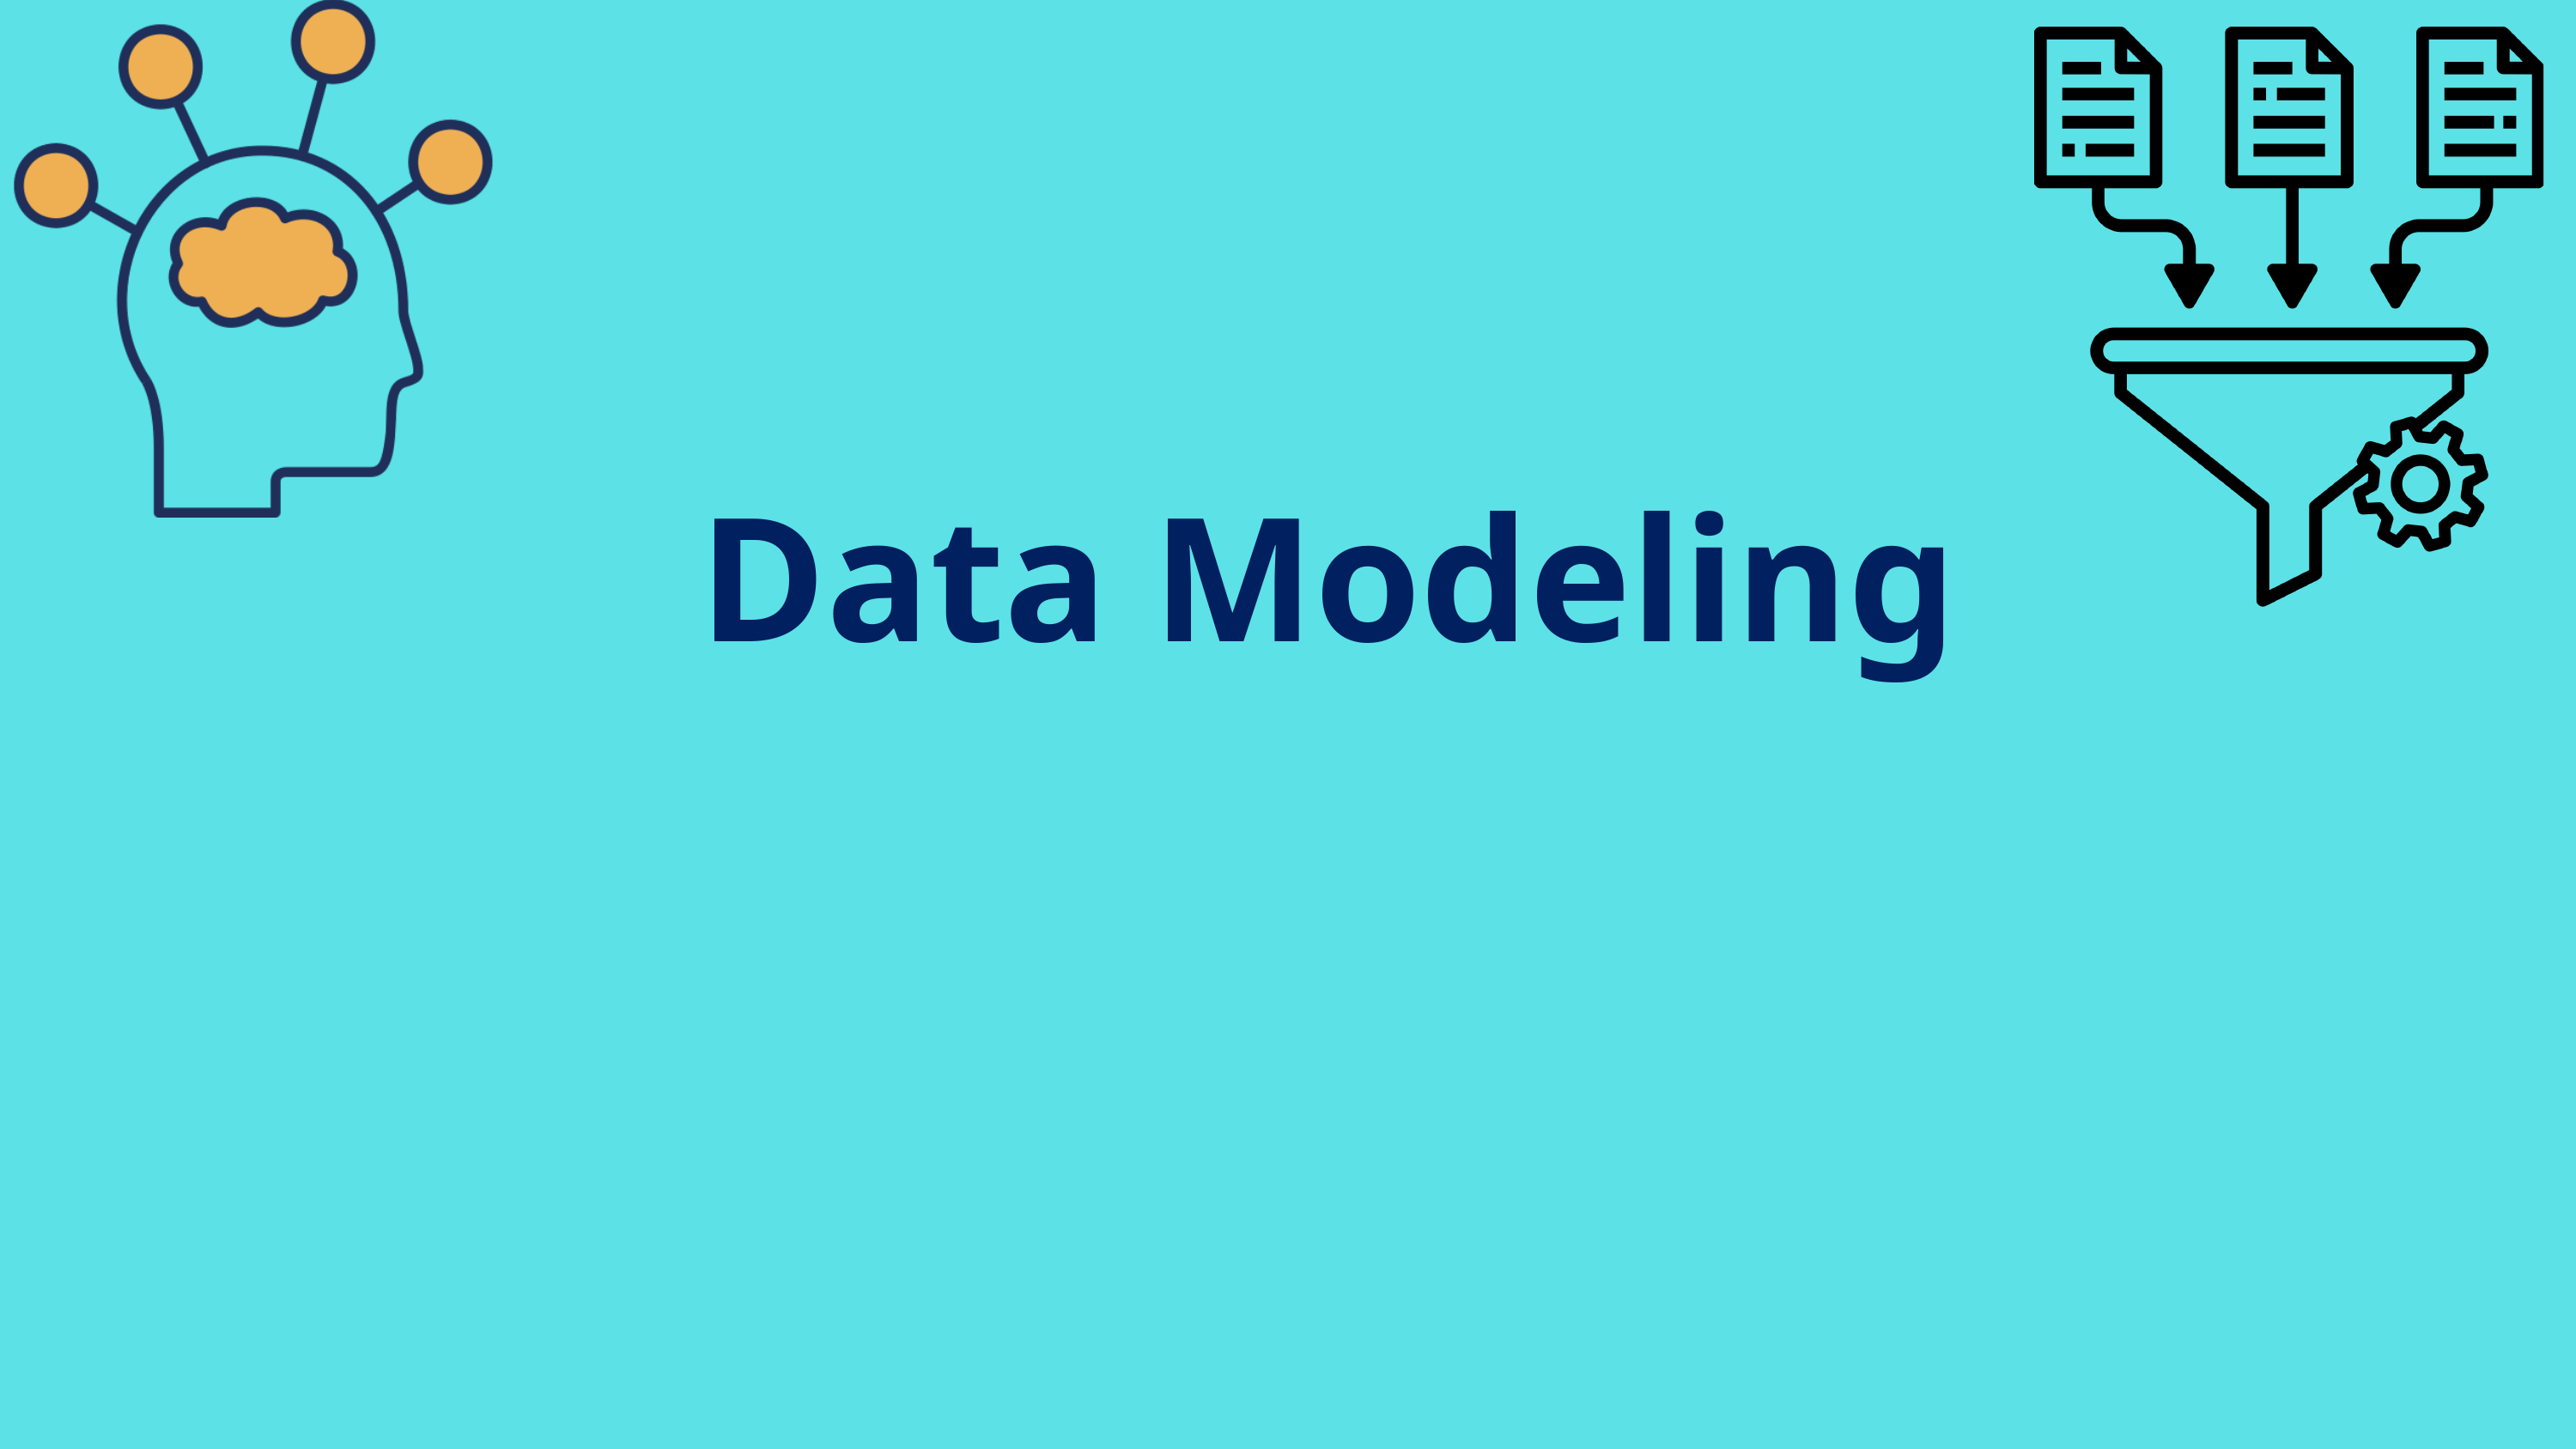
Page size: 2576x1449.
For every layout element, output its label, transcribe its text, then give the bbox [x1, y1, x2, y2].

text_box Data Modeling [622, 400, 2035, 676]
text_box [2034, 27, 2544, 607]
text_box [0, 0, 507, 518]
